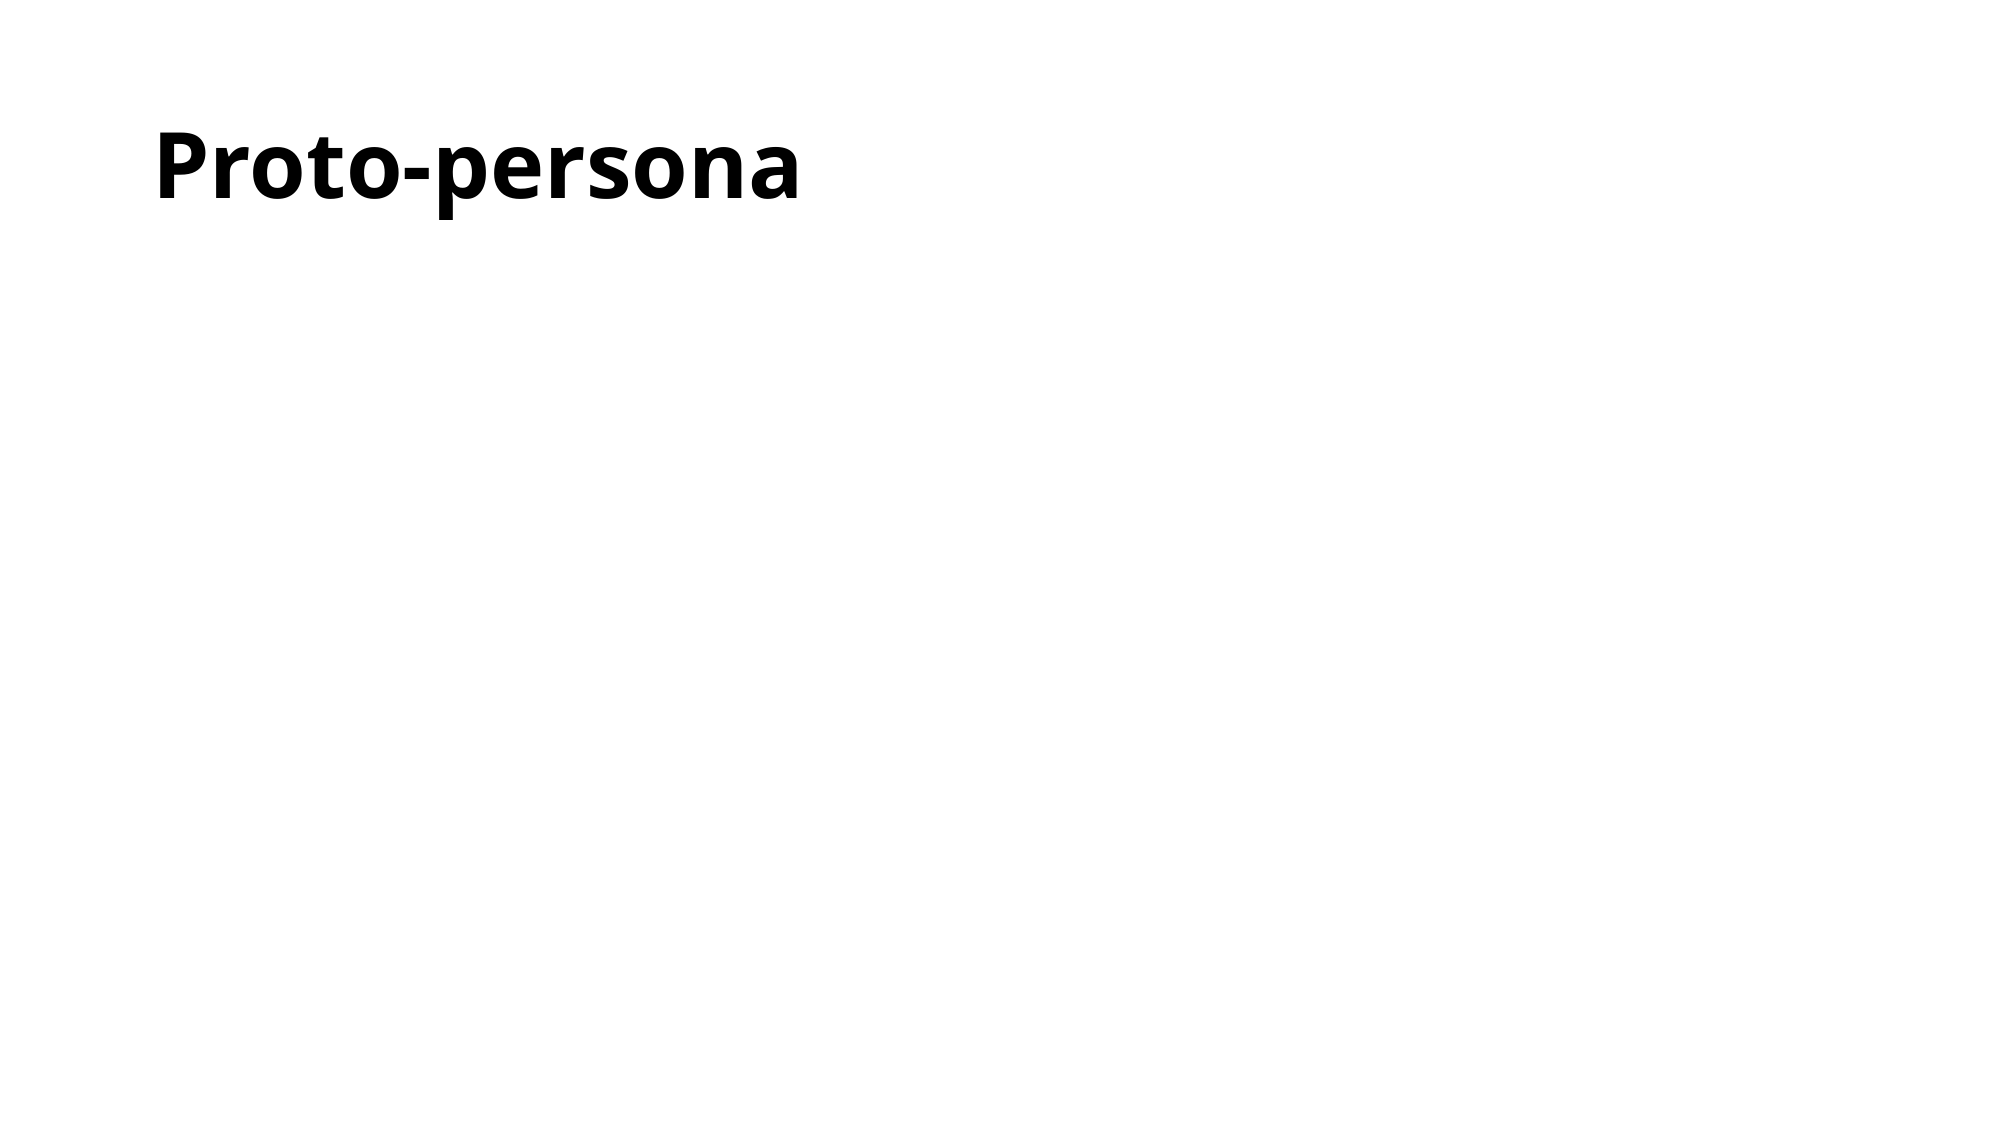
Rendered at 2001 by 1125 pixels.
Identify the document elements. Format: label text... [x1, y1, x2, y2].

title Proto-persona [137, 59, 1863, 278]
